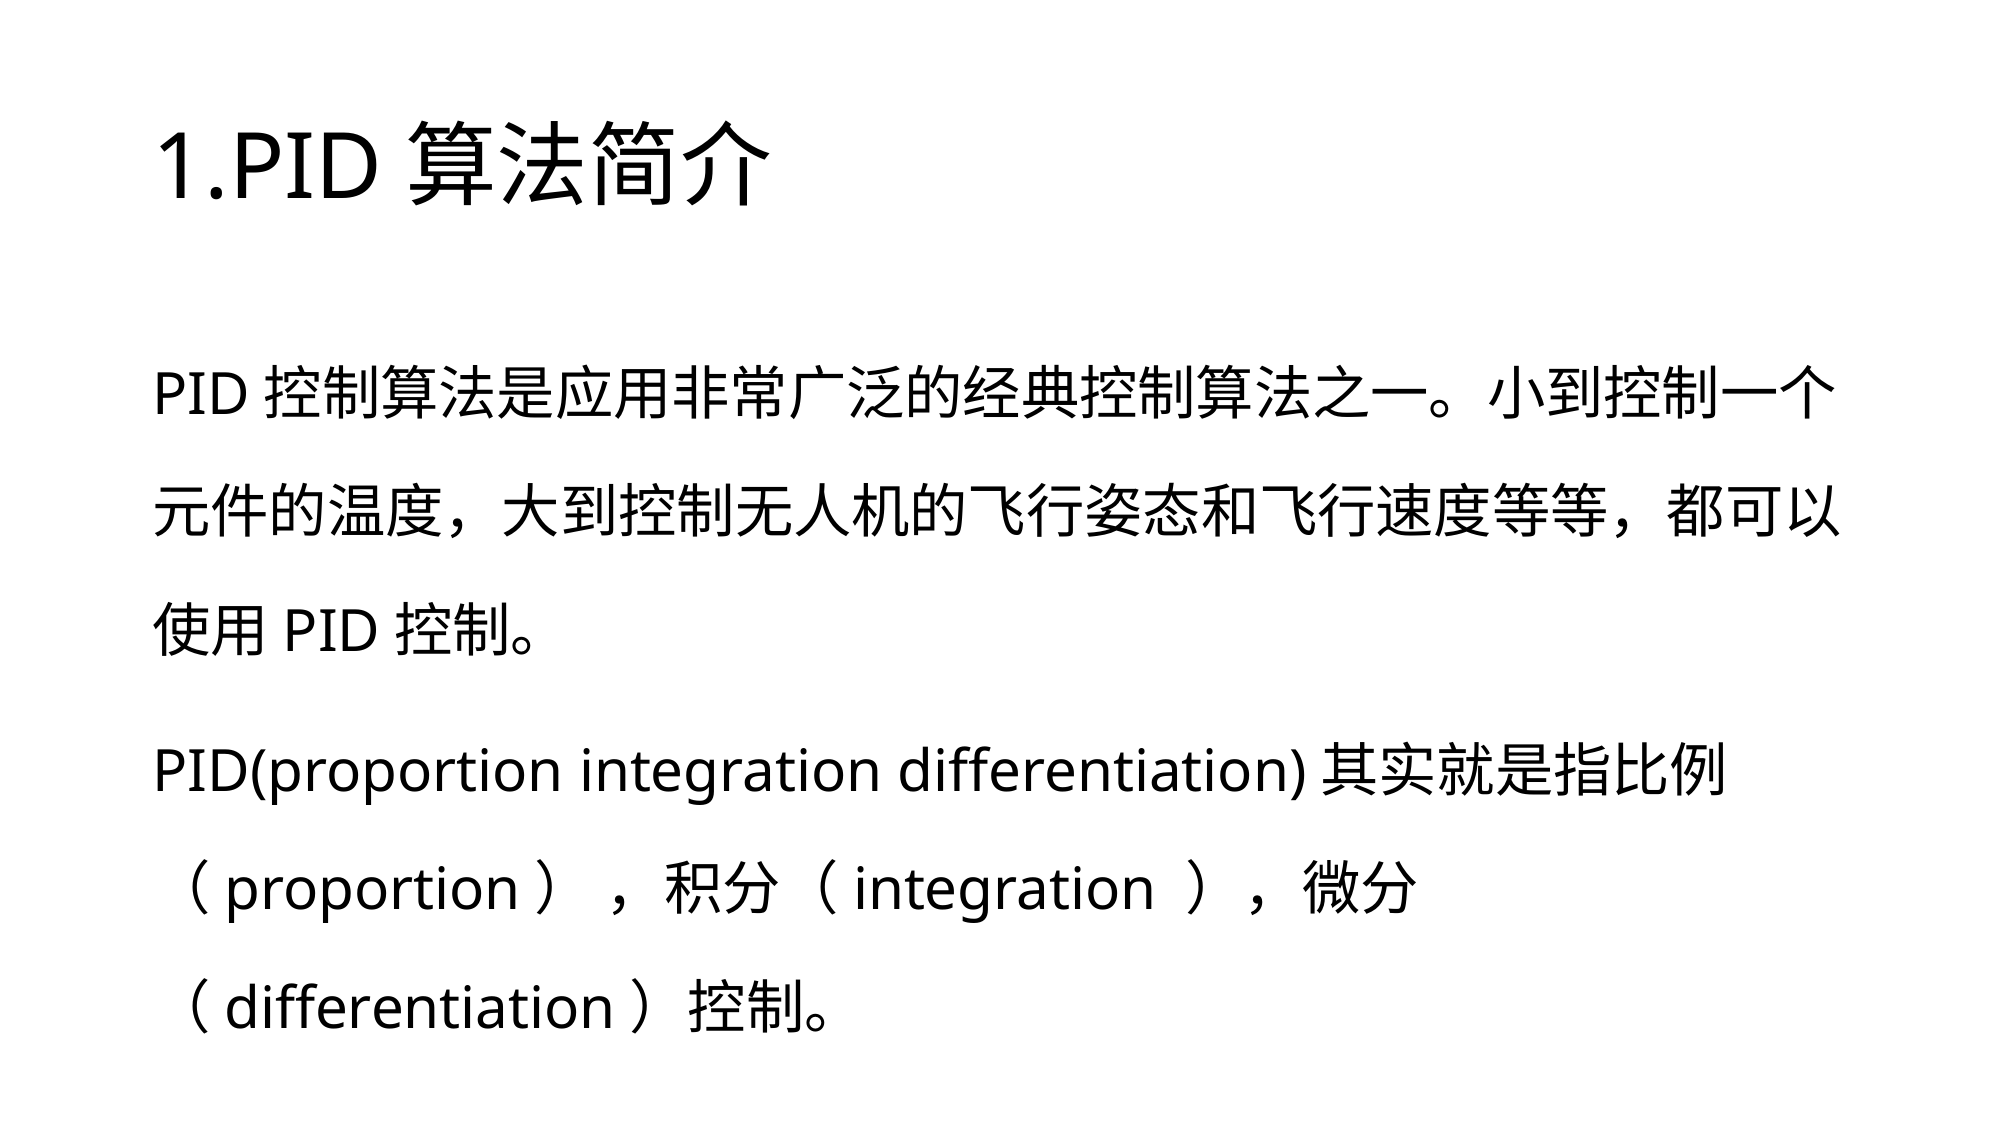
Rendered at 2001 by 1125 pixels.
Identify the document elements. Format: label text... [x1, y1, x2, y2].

list PID控制算法是应用非常广泛的经典控制算法之一。小到控制一个元件的温度，大到控制无人机的飞行姿态和飞行速度等等，都可以使用PID控制。 PID(proportion integration differentiation)其实就是指比例（proportion） ，积分（integration ），微分（differentiation）控制。 [137, 299, 1863, 1066]
title 1.PID算法简介 [137, 59, 1863, 278]
